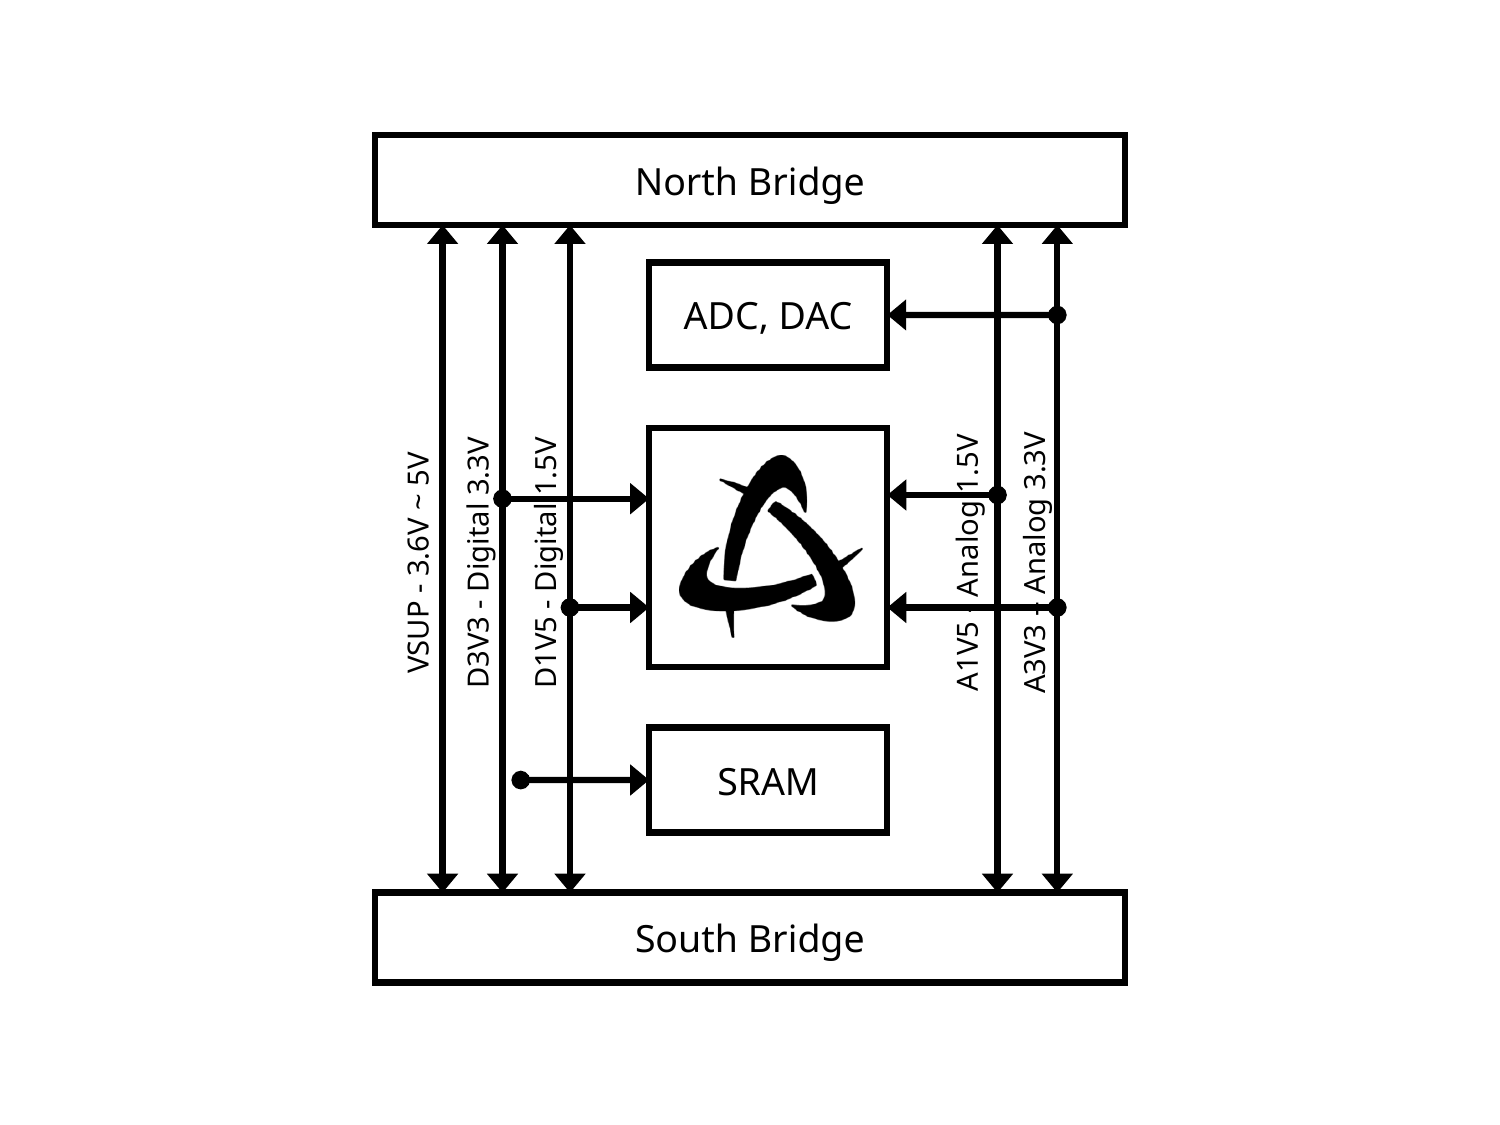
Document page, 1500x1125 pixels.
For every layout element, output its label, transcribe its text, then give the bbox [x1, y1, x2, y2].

text_box ADC, DAC [647, 260, 889, 370]
text_box A3V3 – Analog 3.3V [1008, 416, 1053, 604]
text_box A1V5 - Analog 1.5V [941, 419, 991, 492]
text_box North Bridge [373, 133, 1127, 227]
text_box SRAM [647, 725, 889, 835]
text_box A1V5 - Analog 1.5V [941, 503, 991, 604]
text_box South Bridge [373, 890, 1127, 984]
text_box A1V5 - Analog 1.5V [941, 615, 991, 707]
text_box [648, 428, 888, 667]
text_box D3V3 - Digital 3.3V [451, 422, 498, 704]
text_box VSUP - 3.6V ~ 5V [392, 437, 438, 689]
text_box D1V5 - Digital 1.5V [519, 508, 565, 704]
text_box A3V3 – Analog 3.3V [1008, 615, 1053, 709]
text_box D1V5 - Digital 1.5V [519, 422, 565, 496]
